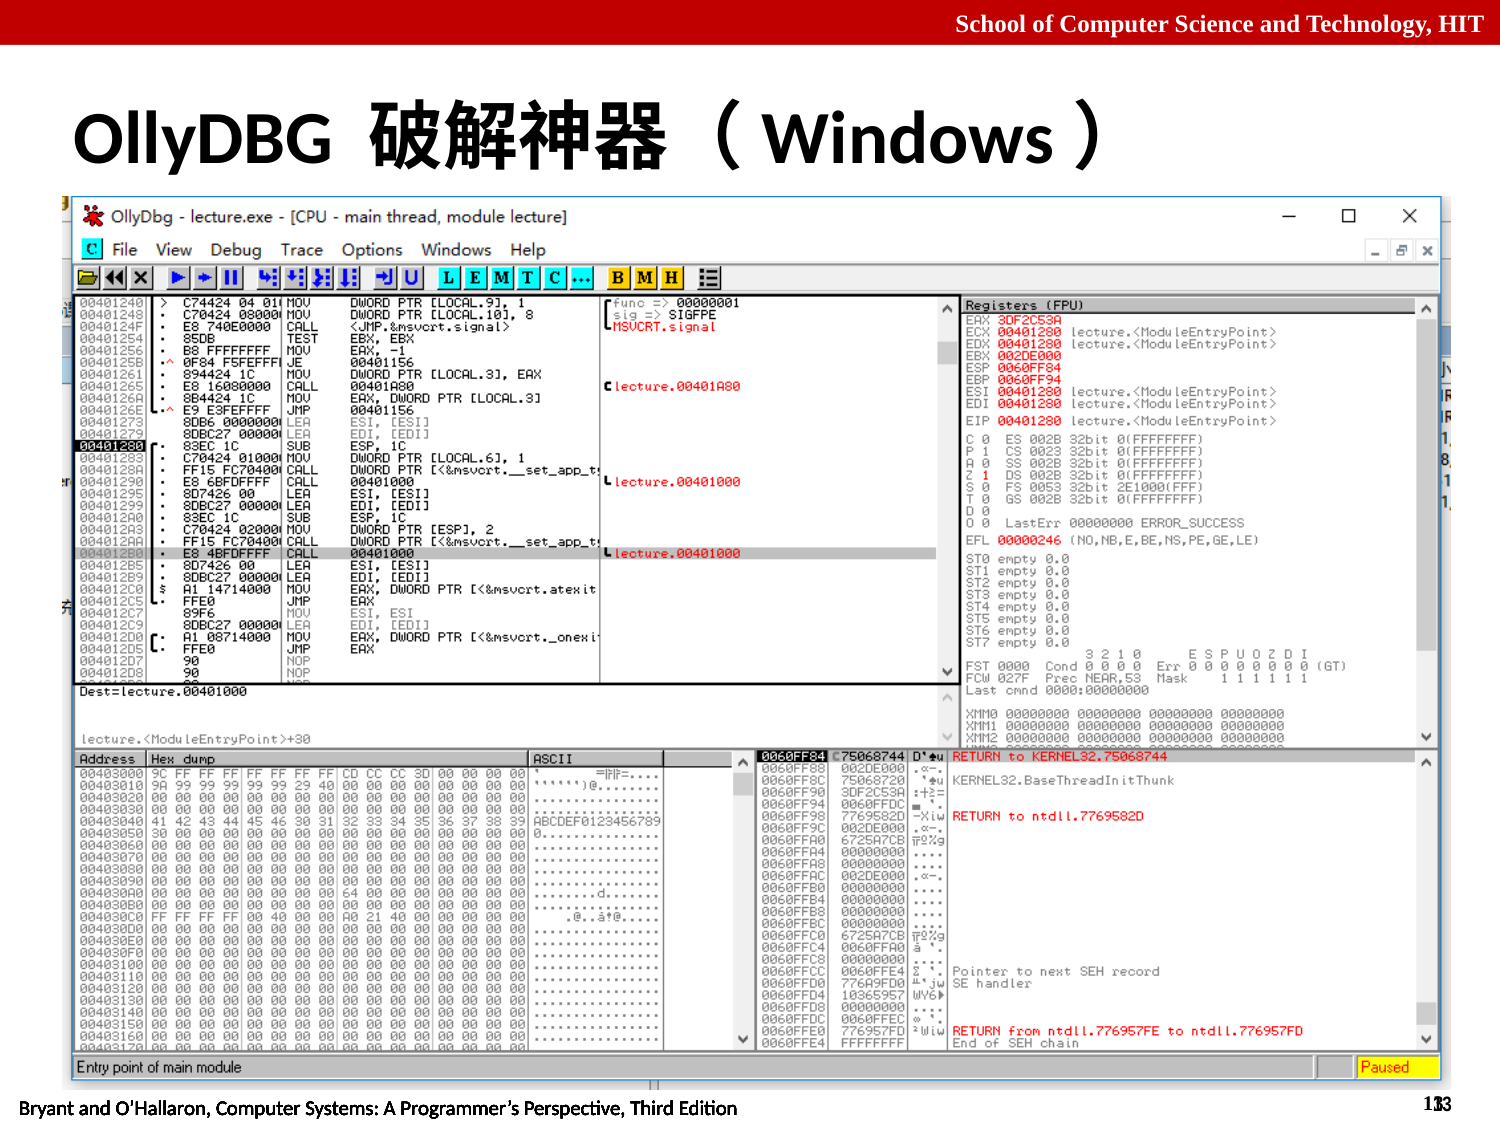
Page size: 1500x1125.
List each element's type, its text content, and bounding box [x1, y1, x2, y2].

picture [62, 196, 1451, 1090]
title OllyDBG 破解神器（Windows） [58, 71, 1305, 197]
